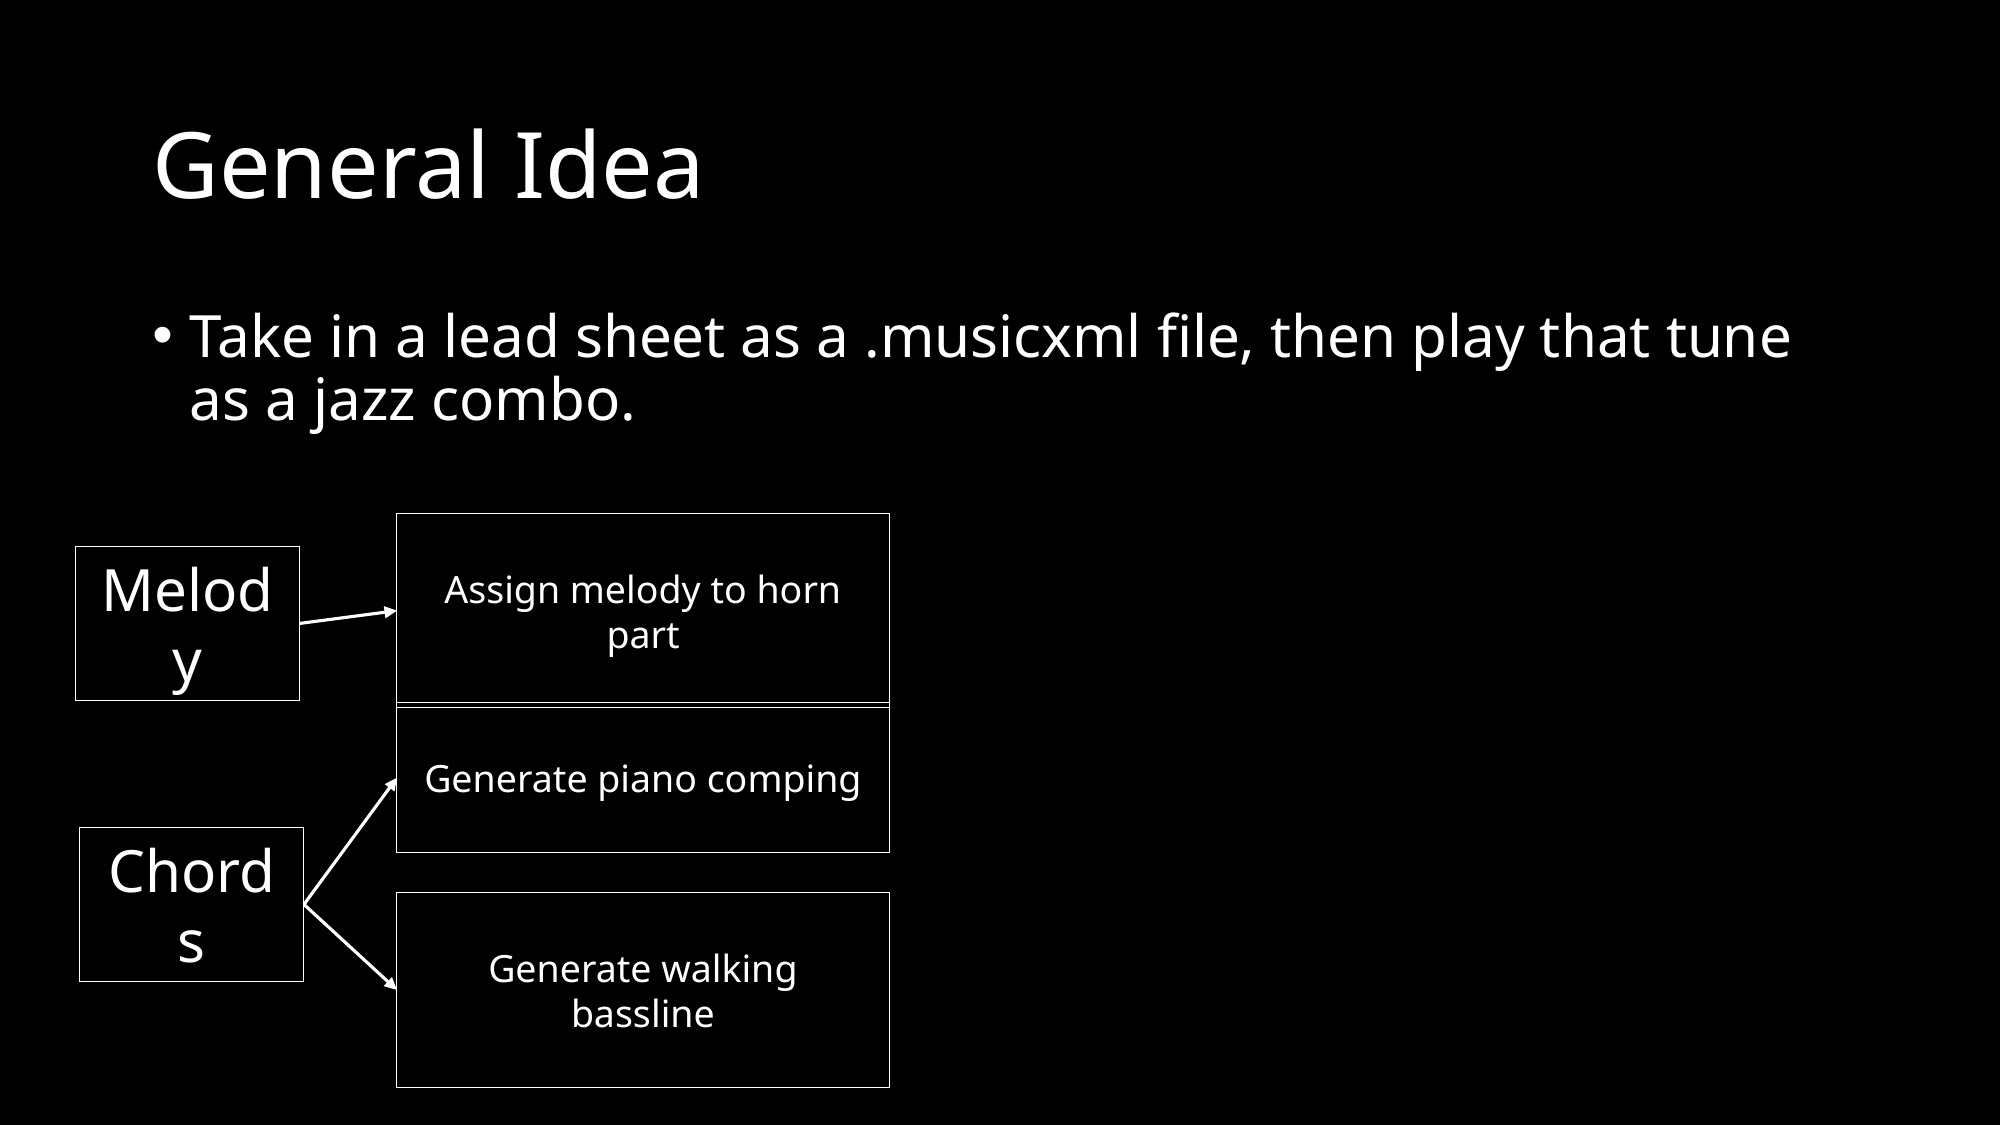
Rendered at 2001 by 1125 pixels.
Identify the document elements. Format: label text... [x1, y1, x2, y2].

text_box Melody [75, 546, 300, 701]
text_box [303, 778, 398, 869]
text_box Assign melody to horn part [396, 513, 890, 702]
list Take in a lead sheet as a .musicxml file, then play that tune as a jazz combo. [137, 299, 1863, 1014]
title General Idea [137, 59, 1863, 278]
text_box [303, 869, 398, 969]
text_box Chords [79, 827, 304, 982]
text_box Generate walking bassline [396, 892, 890, 1088]
text_box Generate piano comping [396, 702, 890, 853]
